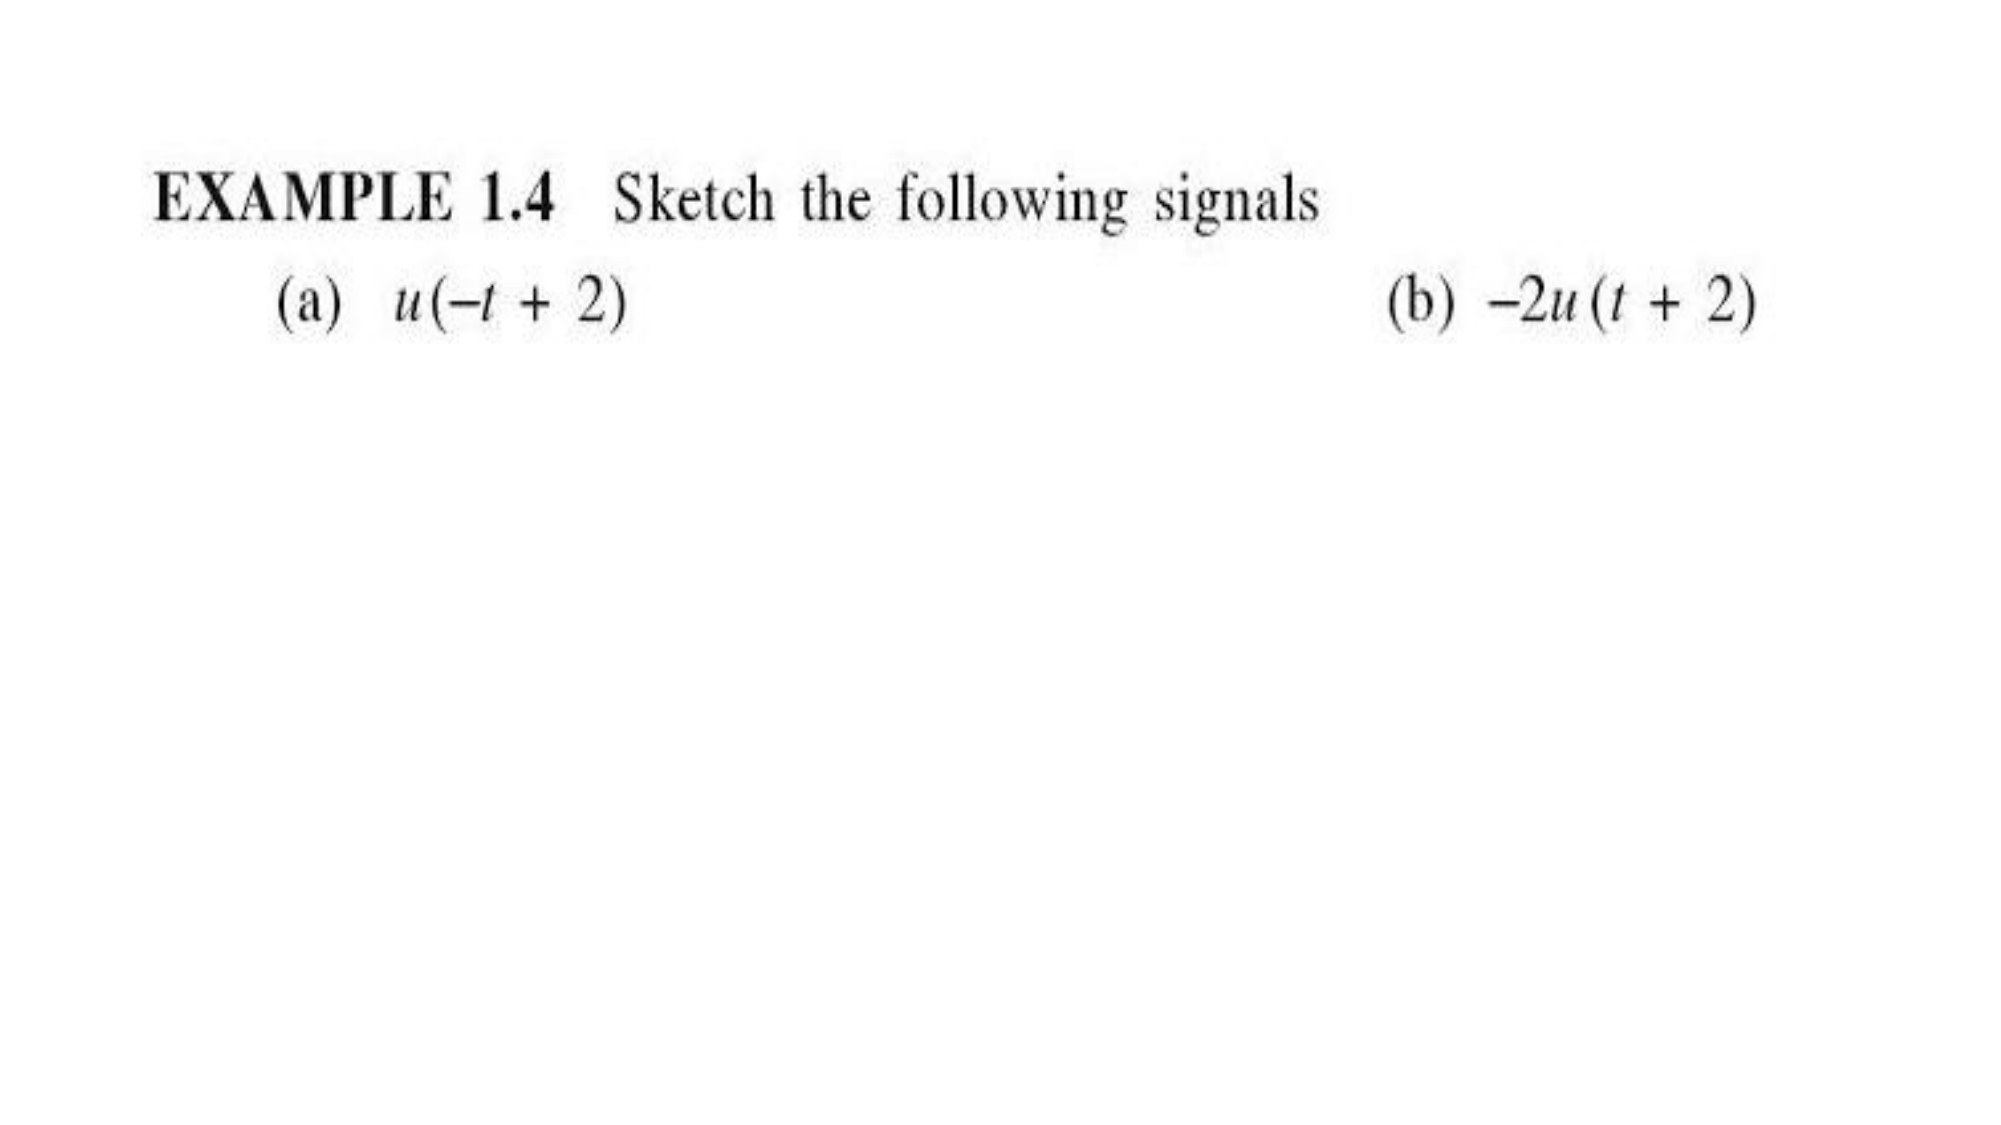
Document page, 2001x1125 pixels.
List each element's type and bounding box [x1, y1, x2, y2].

picture [78, 137, 1863, 351]
